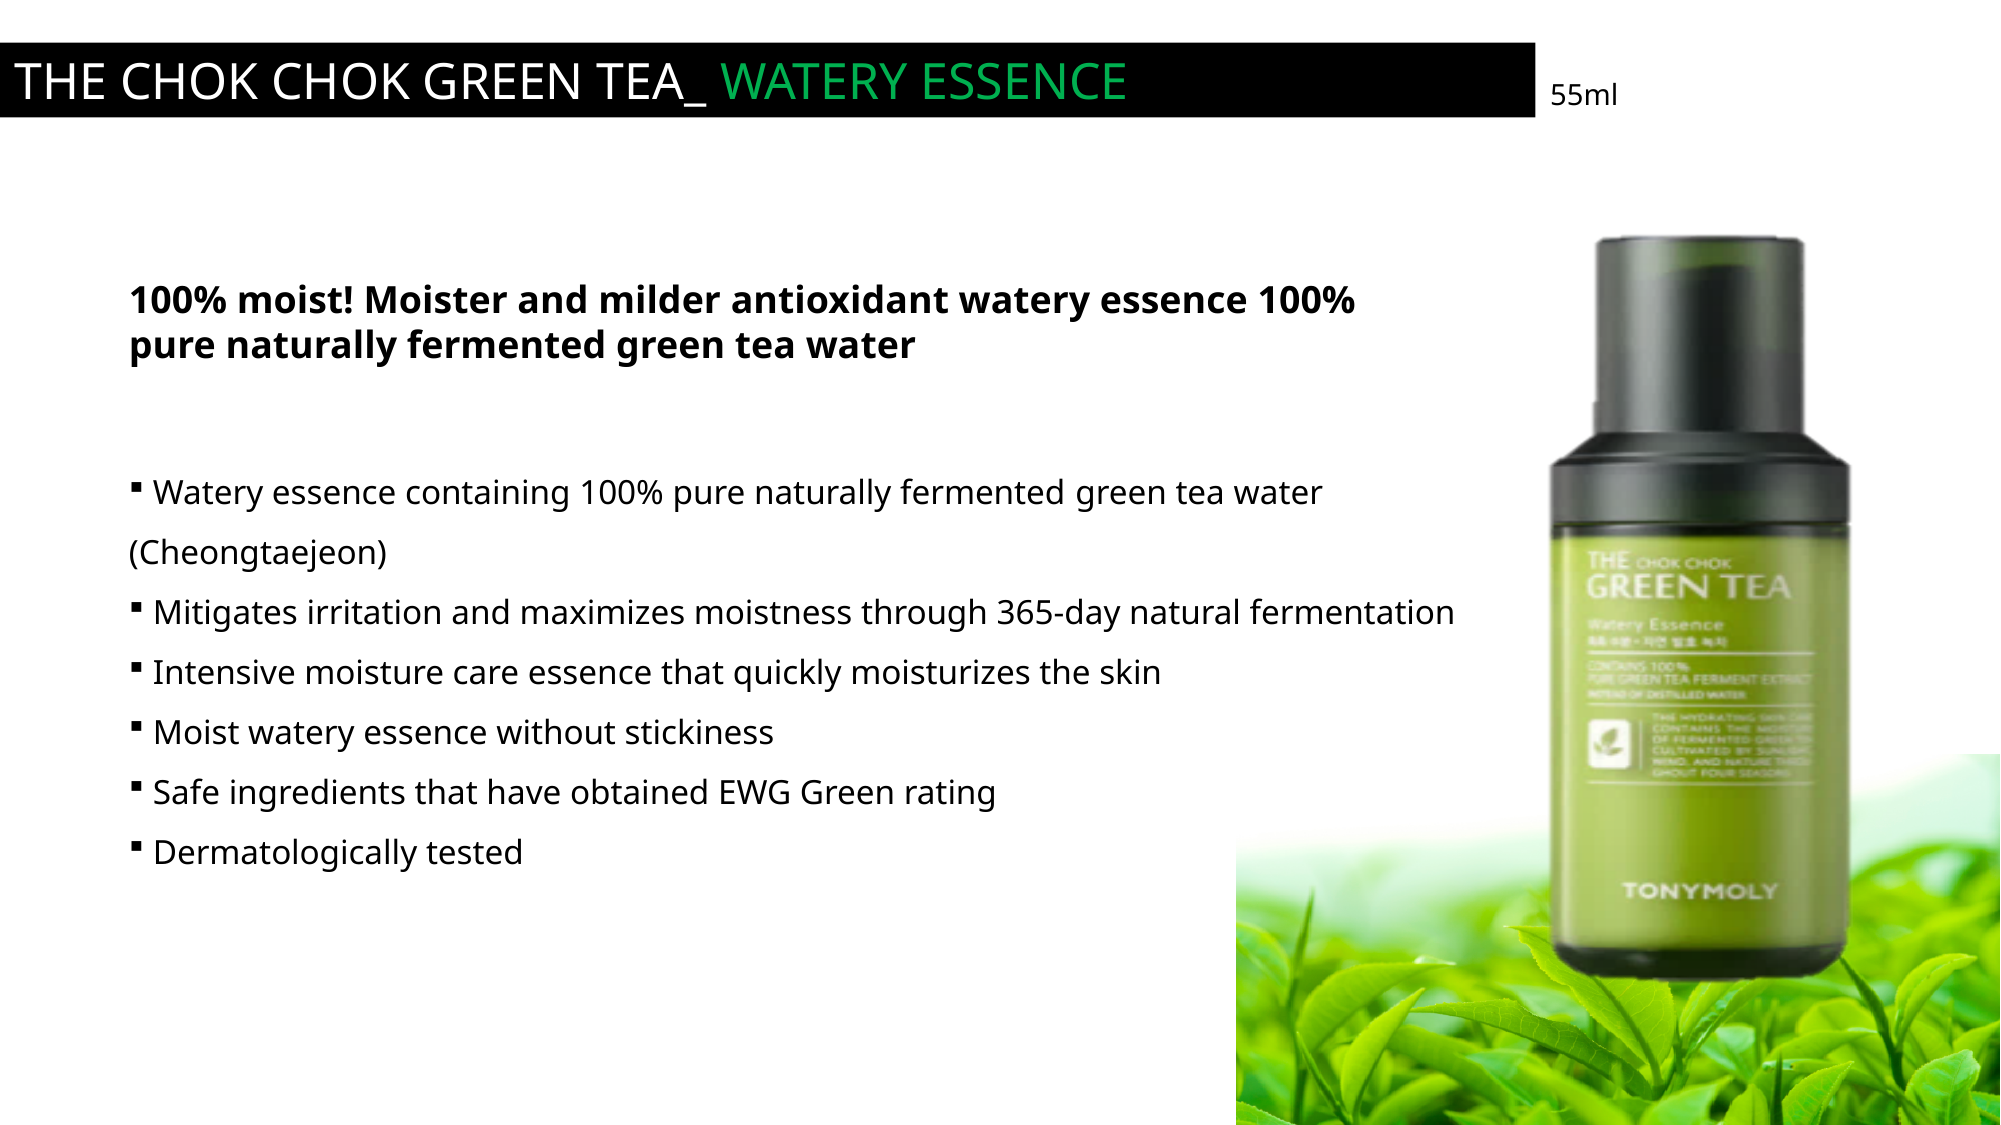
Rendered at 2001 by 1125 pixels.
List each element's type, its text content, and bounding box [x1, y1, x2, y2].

picture [1236, 184, 2000, 1125]
text_box THE CHOK CHOK GREEN TEA_ WATERY ESSENCE [0, 42, 1536, 118]
text_box Watery essence containing 100% pure naturally fermented green tea water (Cheongtaejeon) Mitigates irritation and maximizes moistness through 365-day natural fermentation Intensive moisture care essence that quickly moisturizes the skin Moist watery essence without stickiness Safe ingredients that have obtained EWG Green rating Dermatologically tested [114, 444, 1535, 879]
text_box 100% moist! Moister and milder antioxidant watery essence 100% pure naturally fermented green tea water [114, 268, 1422, 373]
text_box 55ml [1535, 68, 1835, 119]
